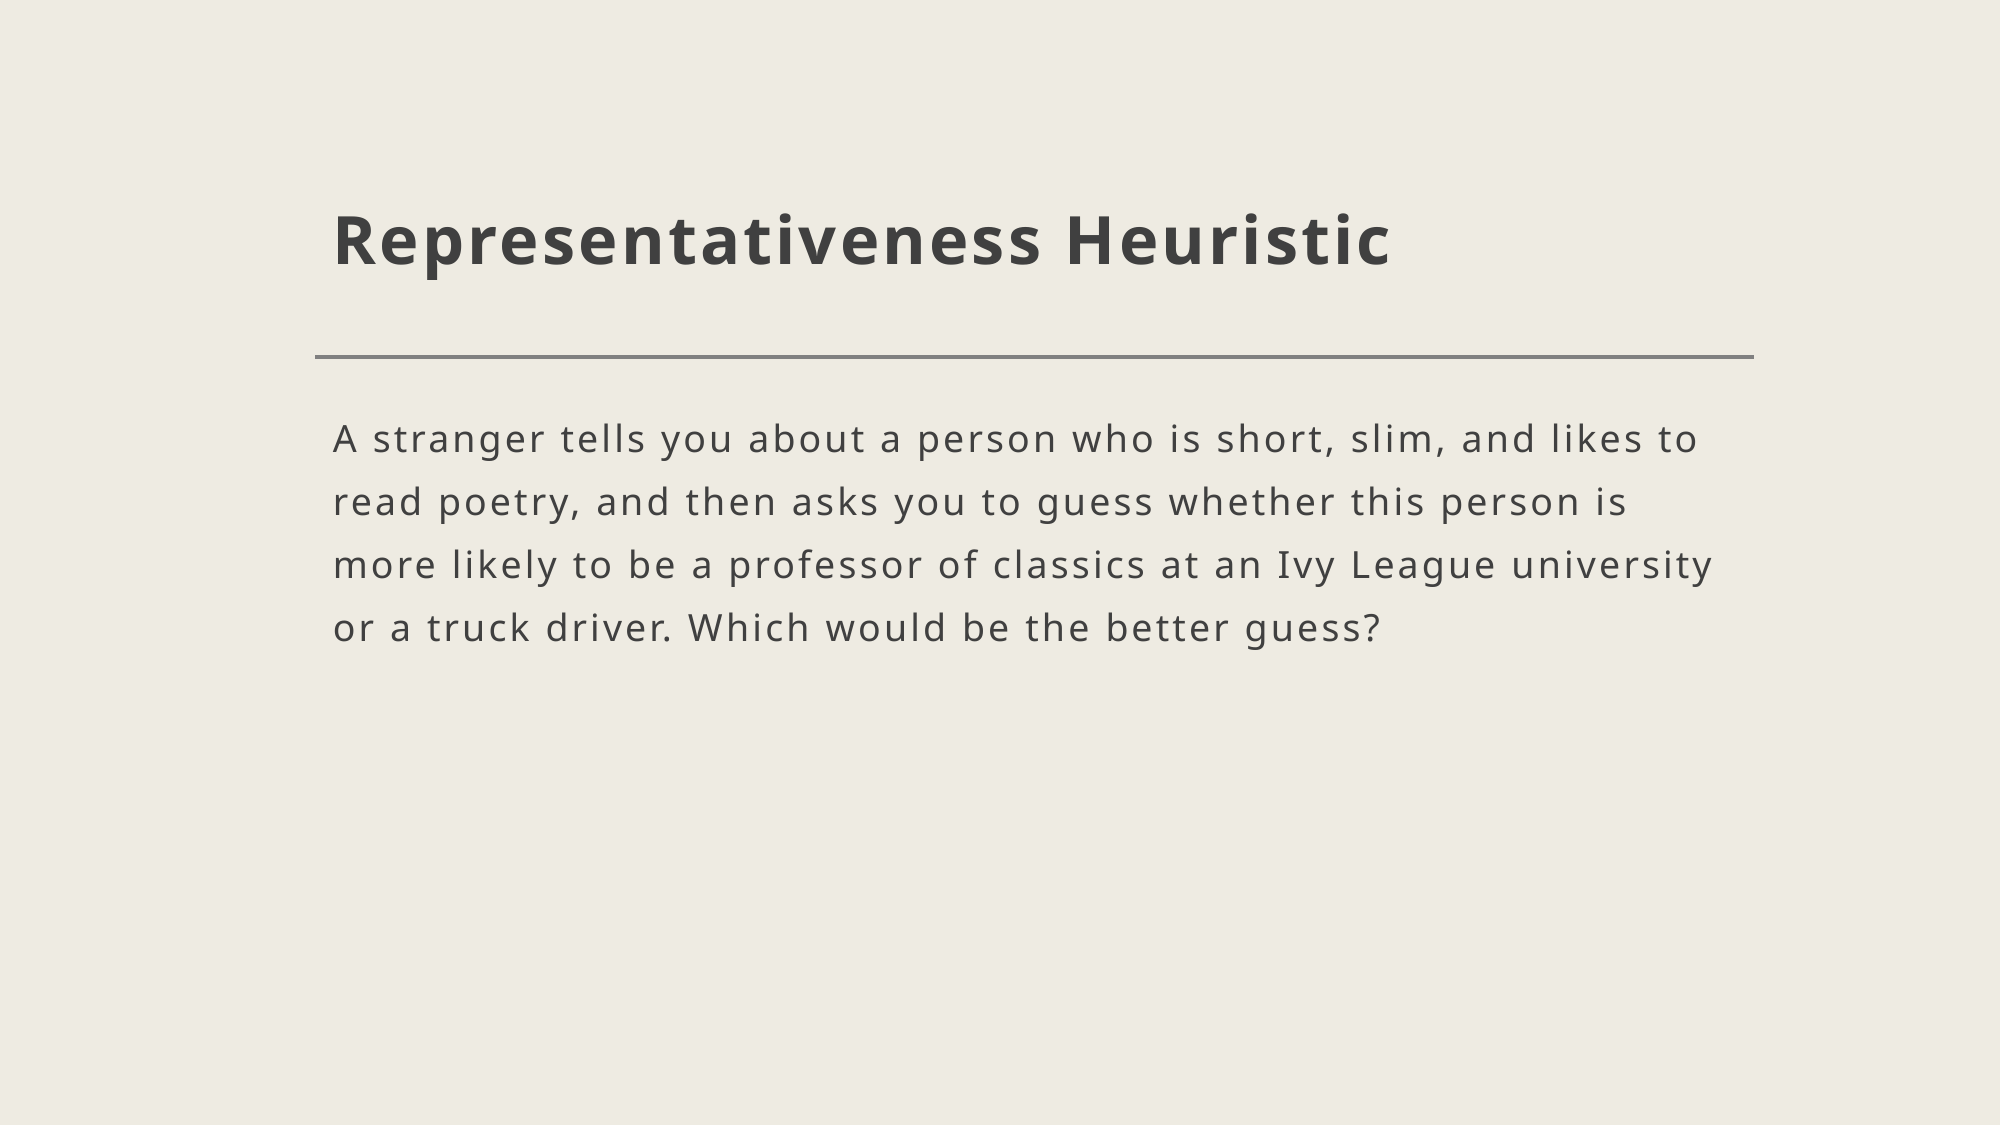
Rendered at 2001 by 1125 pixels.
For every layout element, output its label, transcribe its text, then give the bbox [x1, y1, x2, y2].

list A stranger tells you about a person who is short, slim, and likes to read poetry, and then asks you to guess whether this person is more likely to be a professor of classics at an Ivy League university or a truck driver. Which would be the better guess? [315, 379, 1754, 979]
title Representativeness Heuristic [315, 72, 1754, 294]
